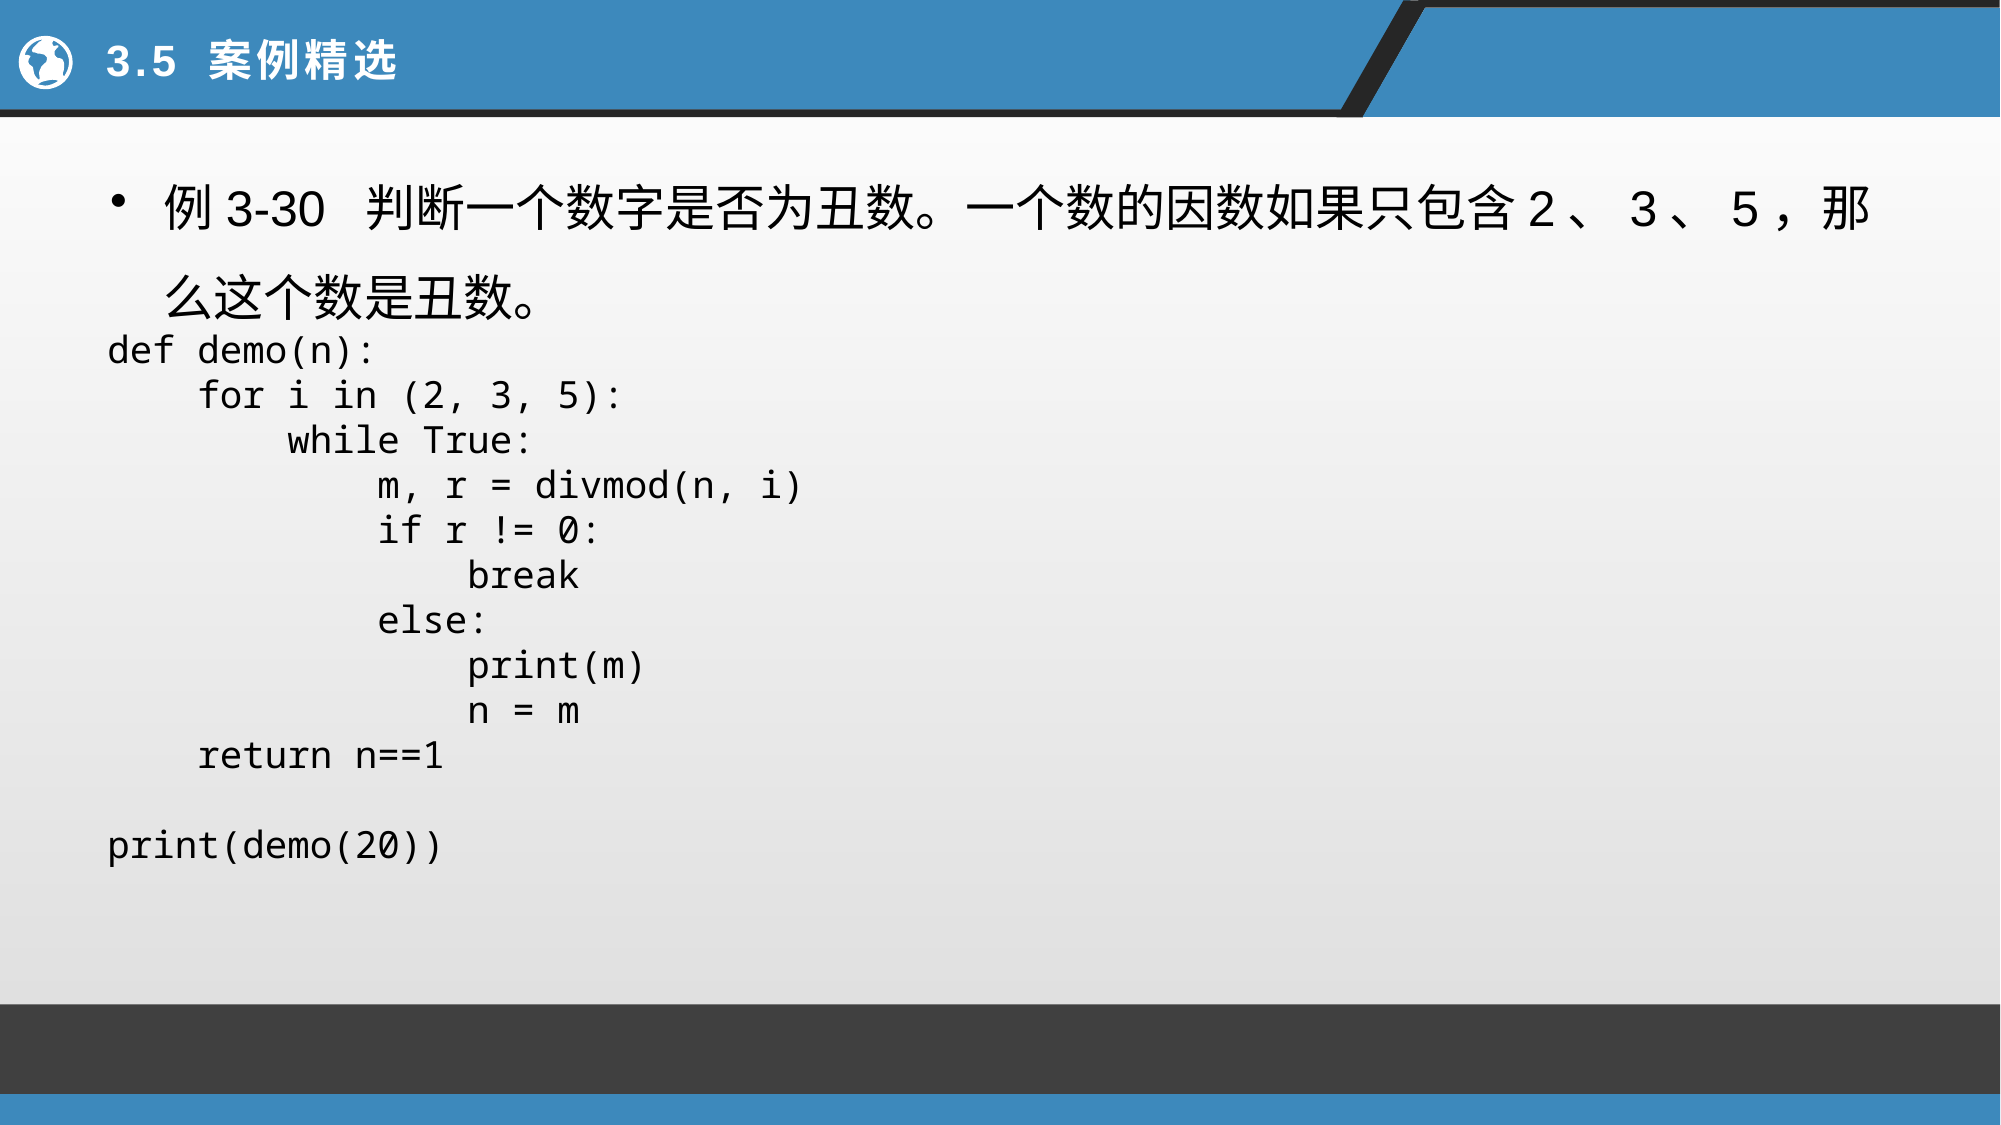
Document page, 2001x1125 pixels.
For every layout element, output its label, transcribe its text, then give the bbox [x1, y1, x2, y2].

list 例3-30 判断一个数字是否为丑数。一个数的因数如果只包含2、3、5，那么这个数是丑数。 def demo(n): for i in (2, 3, 5): while True: m, r = divmod(n, i) if r != 0: break else: print(m) n = m return n==1 print(demo(20)) [90, 146, 1921, 976]
title 3.5 案例精选 [90, 0, 977, 146]
